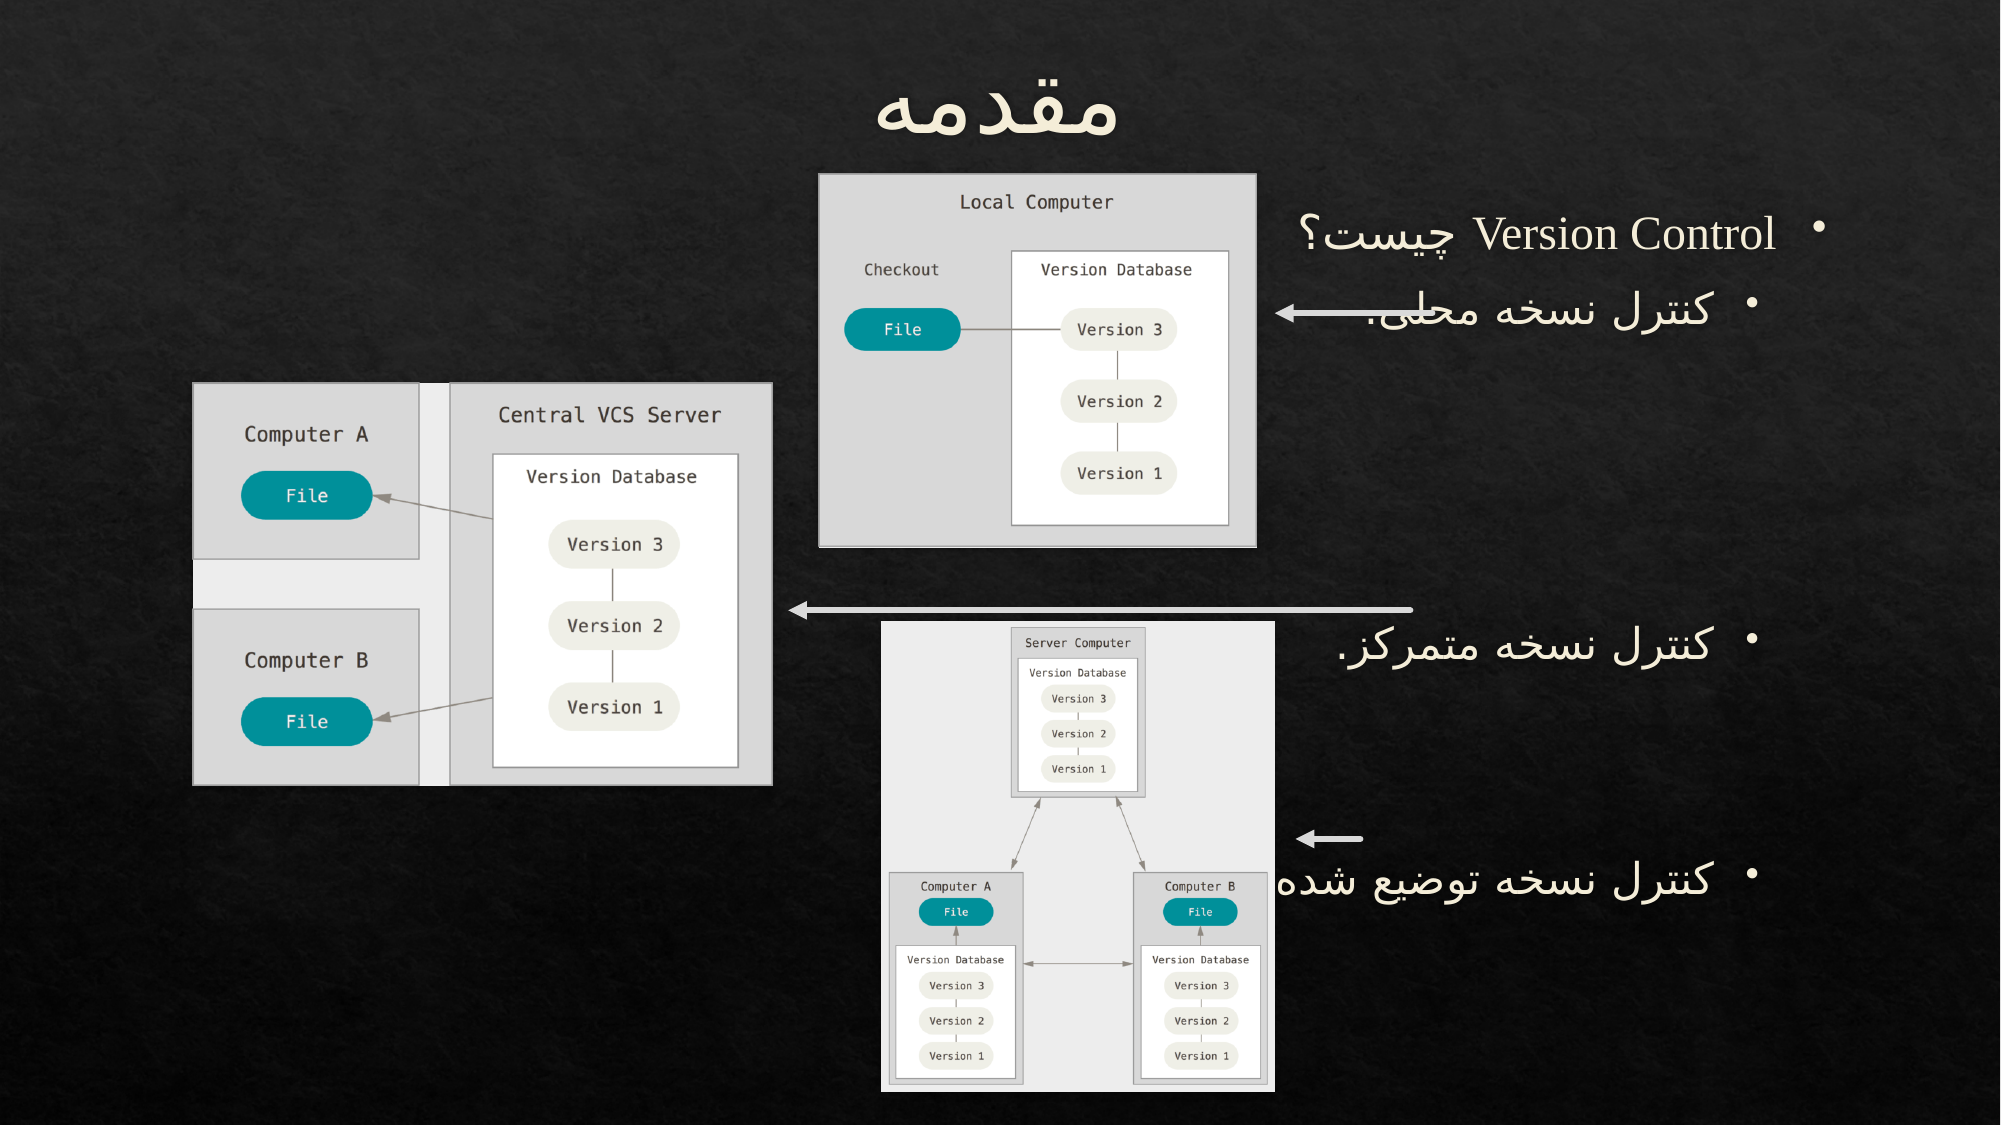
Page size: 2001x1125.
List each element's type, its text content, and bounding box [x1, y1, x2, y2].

picture [192, 382, 774, 787]
picture [818, 173, 1258, 548]
title مقدمه [147, 0, 1849, 184]
list Version Control چیست؟ کنترل نسخه محلی. کنترل نسخه متمرکز. کنترل نسخه توضیع شده. [147, 188, 1849, 1024]
picture [881, 620, 1276, 1093]
